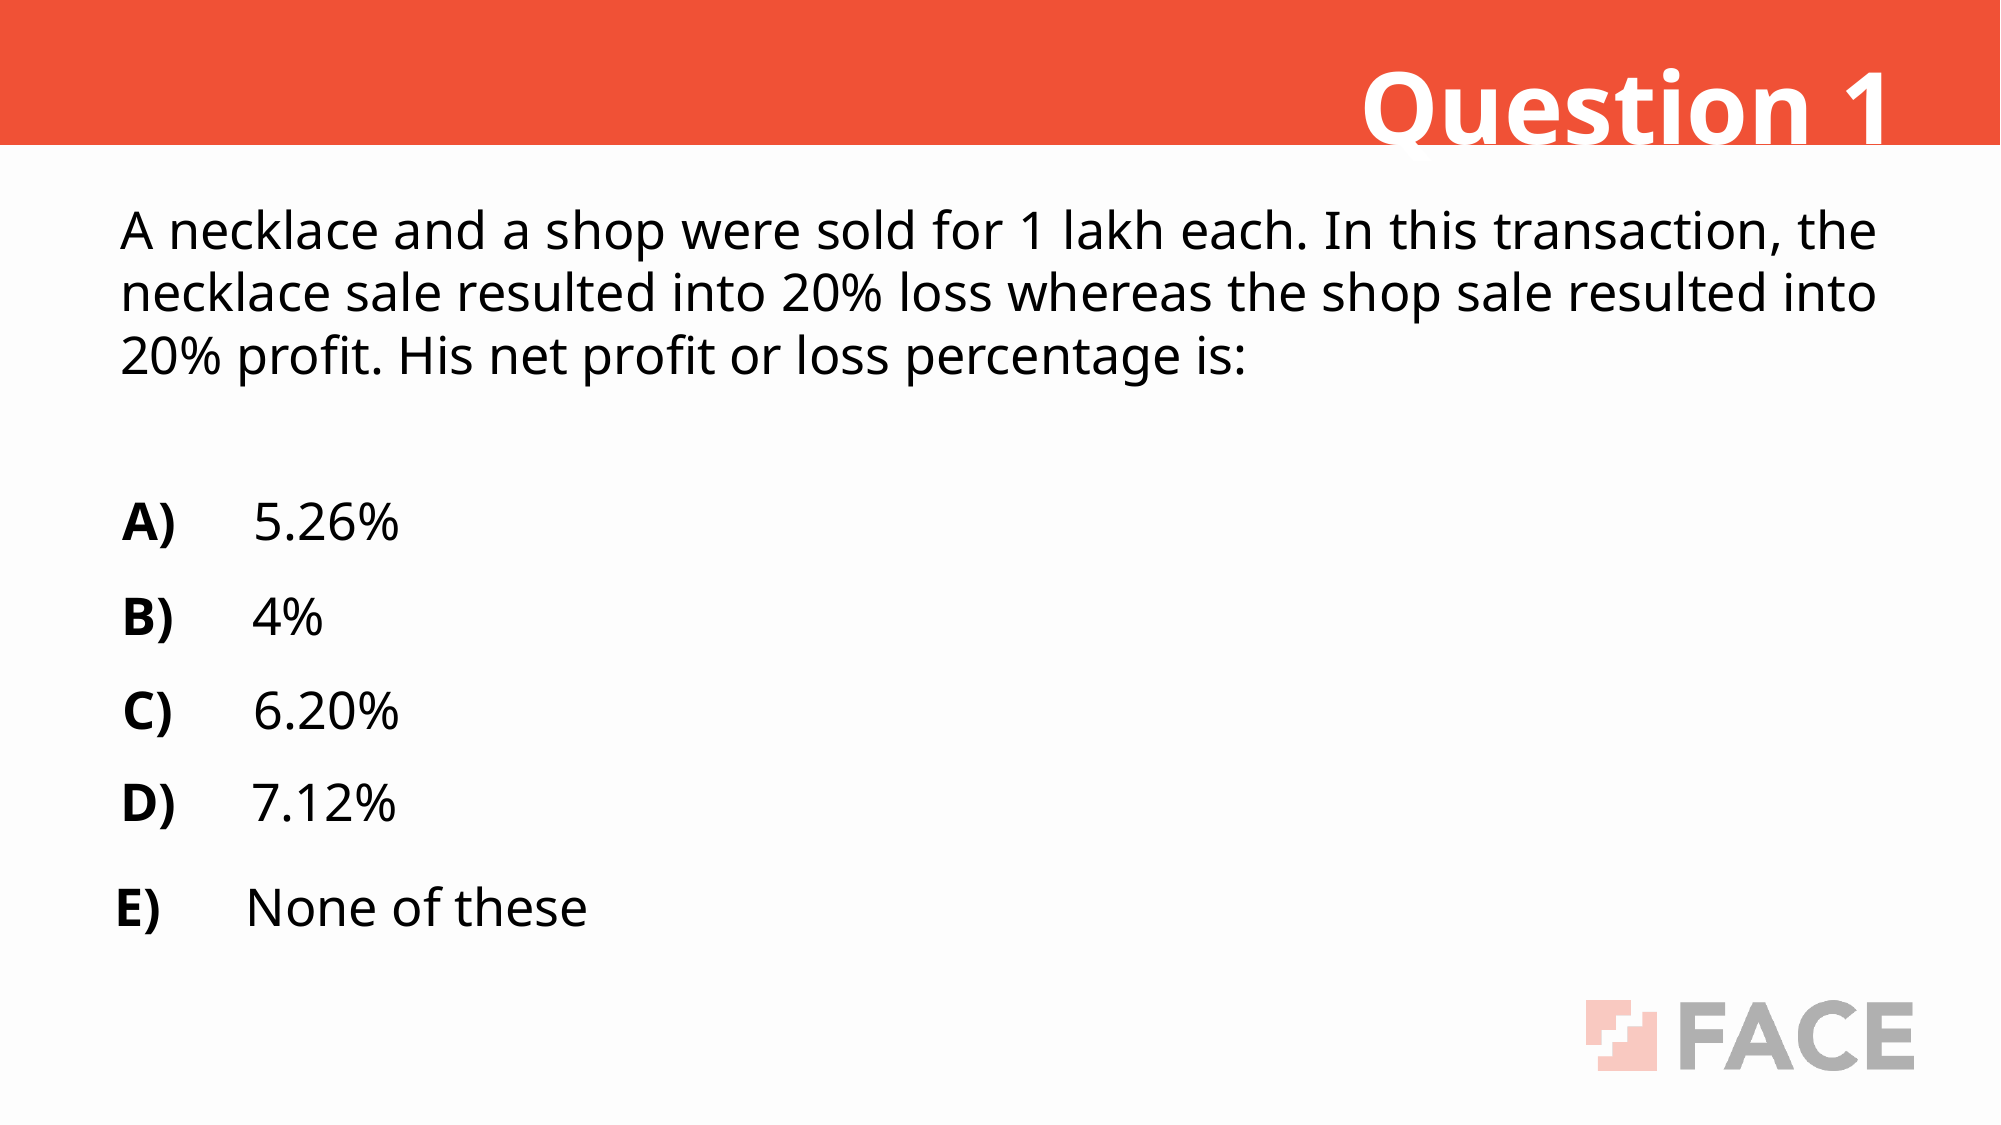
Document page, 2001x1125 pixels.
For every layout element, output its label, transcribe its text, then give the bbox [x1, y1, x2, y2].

text_box 5.26% [238, 450, 1896, 559]
text_box C) [107, 638, 223, 748]
picture [1586, 1000, 1914, 1072]
text_box 4% [237, 544, 1894, 653]
text_box A necklace and a shop were sold for 1 lakh each. In this transaction, the necklace sale resulted into 20% loss whereas the shop sale resulted into 20% profit. His net profit or loss percentage is: [105, 189, 1895, 392]
text_box E) [99, 835, 215, 945]
text_box D) [105, 731, 220, 840]
text_box A) [107, 450, 223, 559]
text_box Question 1 [638, 37, 1914, 173]
text_box None of these [230, 835, 1888, 945]
text_box [0, 0, 2000, 147]
text_box 6.20% [238, 638, 1896, 748]
text_box 7.12% [236, 731, 1893, 840]
text_box B) [106, 544, 221, 653]
